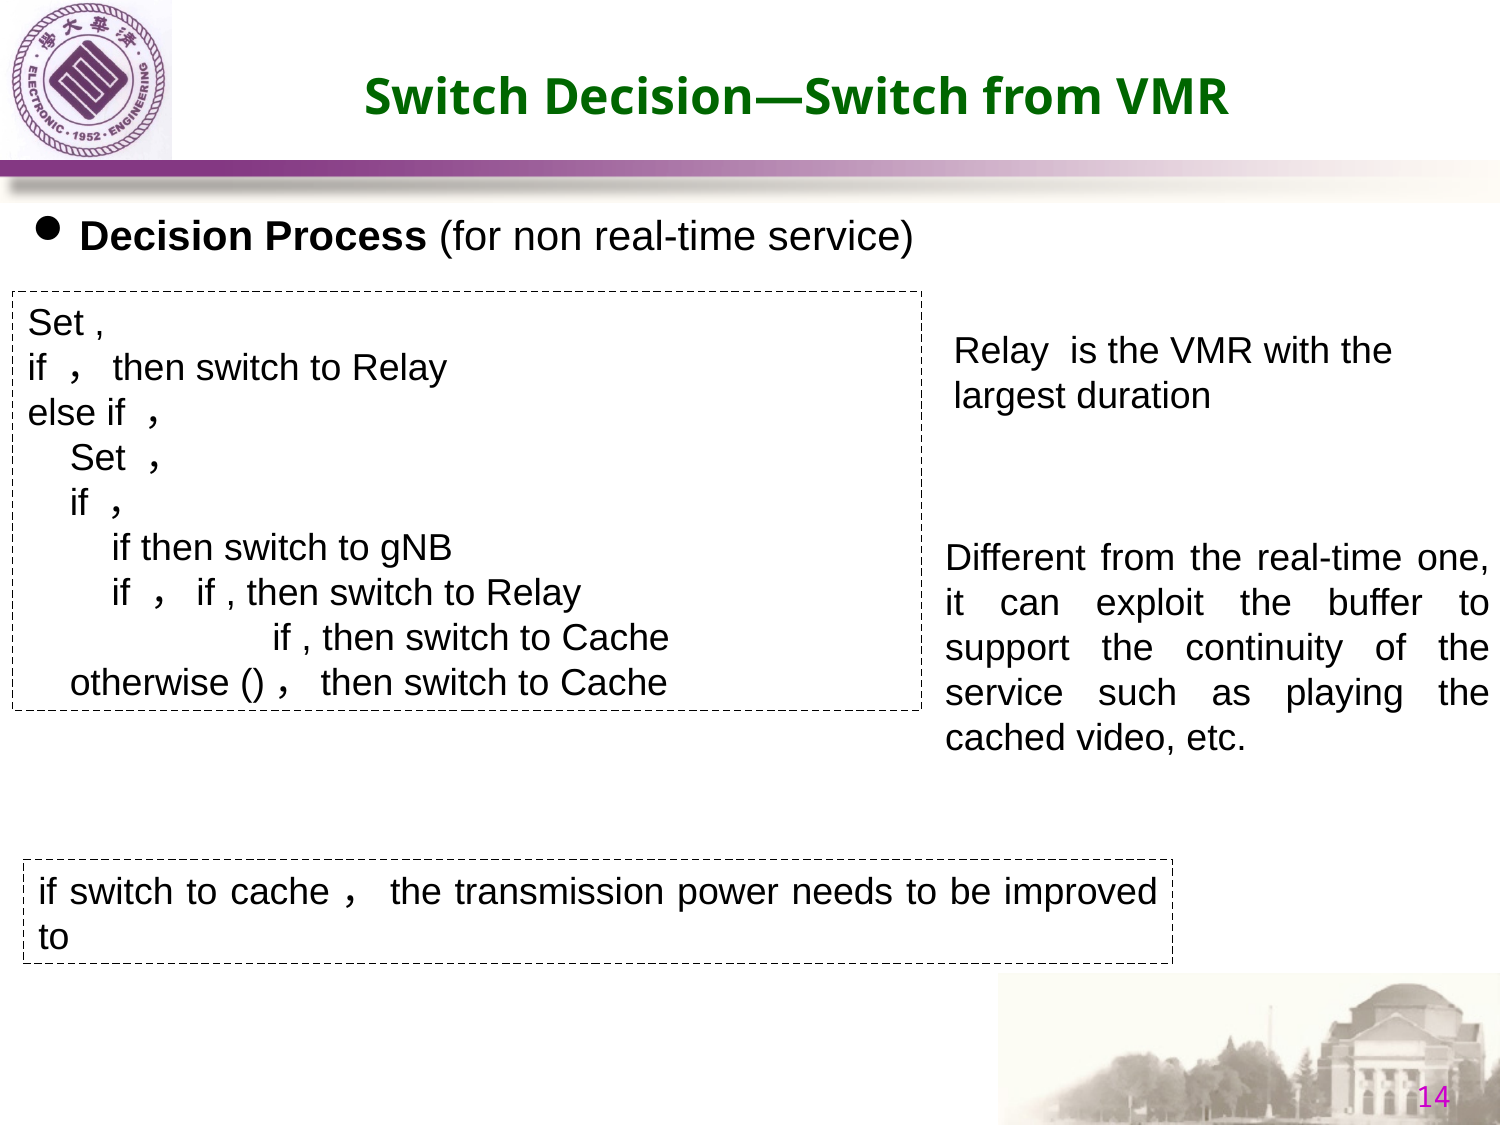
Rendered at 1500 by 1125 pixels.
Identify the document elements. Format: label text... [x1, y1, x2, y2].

picture [0, 0, 1500, 203]
slide_number 14 [1115, 1070, 1467, 1114]
text_box Decision Process (for non real-time service) [17, 201, 1413, 267]
picture [998, 973, 1500, 1125]
text_box Different from the real-time one, it can exploit the buffer to support the continuity of the service such as playing the cached video, etc. [930, 525, 1500, 766]
text_box Switch Decision—Switch from VMR [170, 30, 1425, 160]
